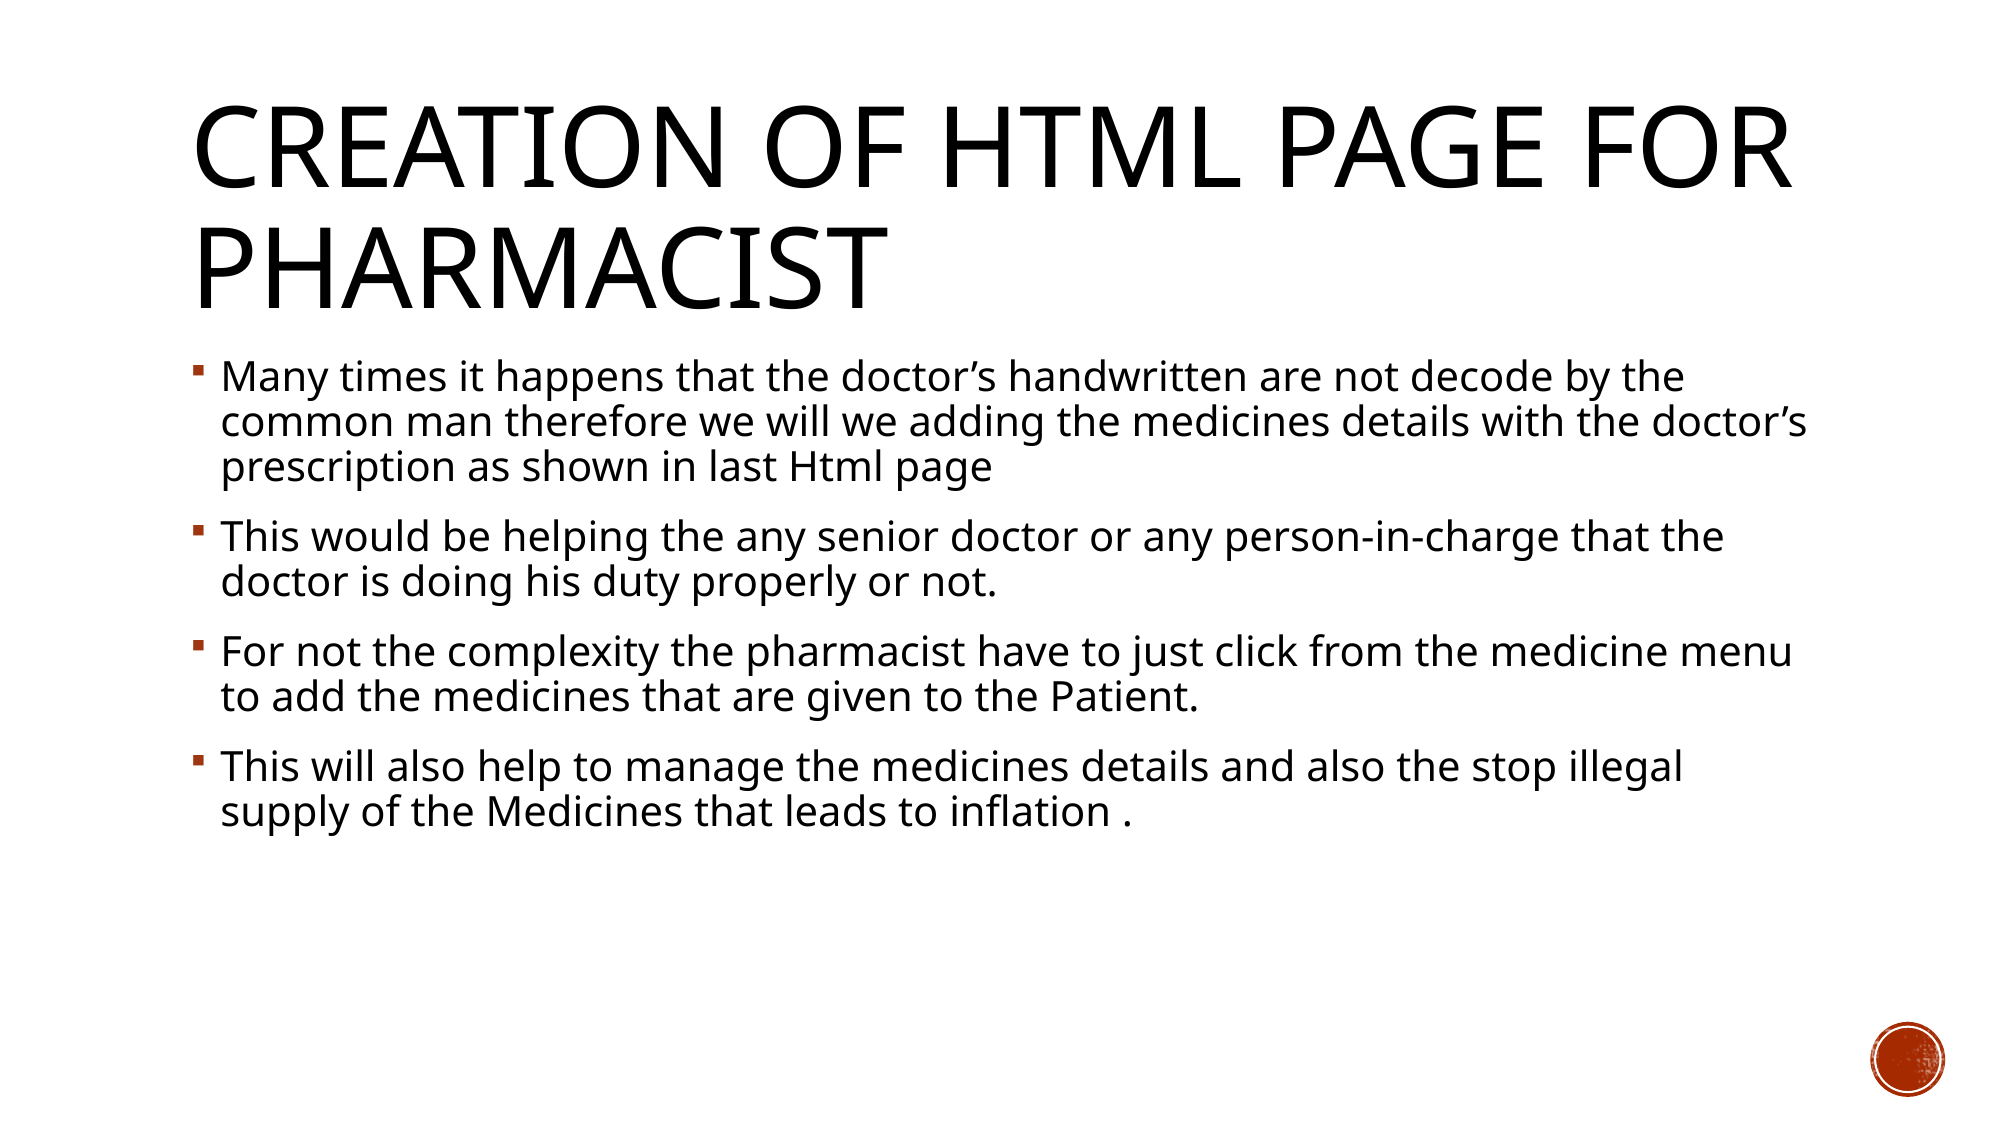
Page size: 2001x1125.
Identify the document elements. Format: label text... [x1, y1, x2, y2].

list Many times it happens that the doctor’s handwritten are not decode by the common man therefore we will we adding the medicines details with the doctor’s prescription as shown in last Html page This would be helping the any senior doctor or any person-in-charge that the doctor is doing his duty properly or not. For not the complexity the pharmacist have to just click from the medicine menu to add the medicines that are given to the Patient. This will also help to manage the medicines details and also the stop illegal supply of the Medicines that leads to inflation . [175, 348, 1826, 1013]
title Creation of html page for pharmacist [175, 79, 1826, 344]
